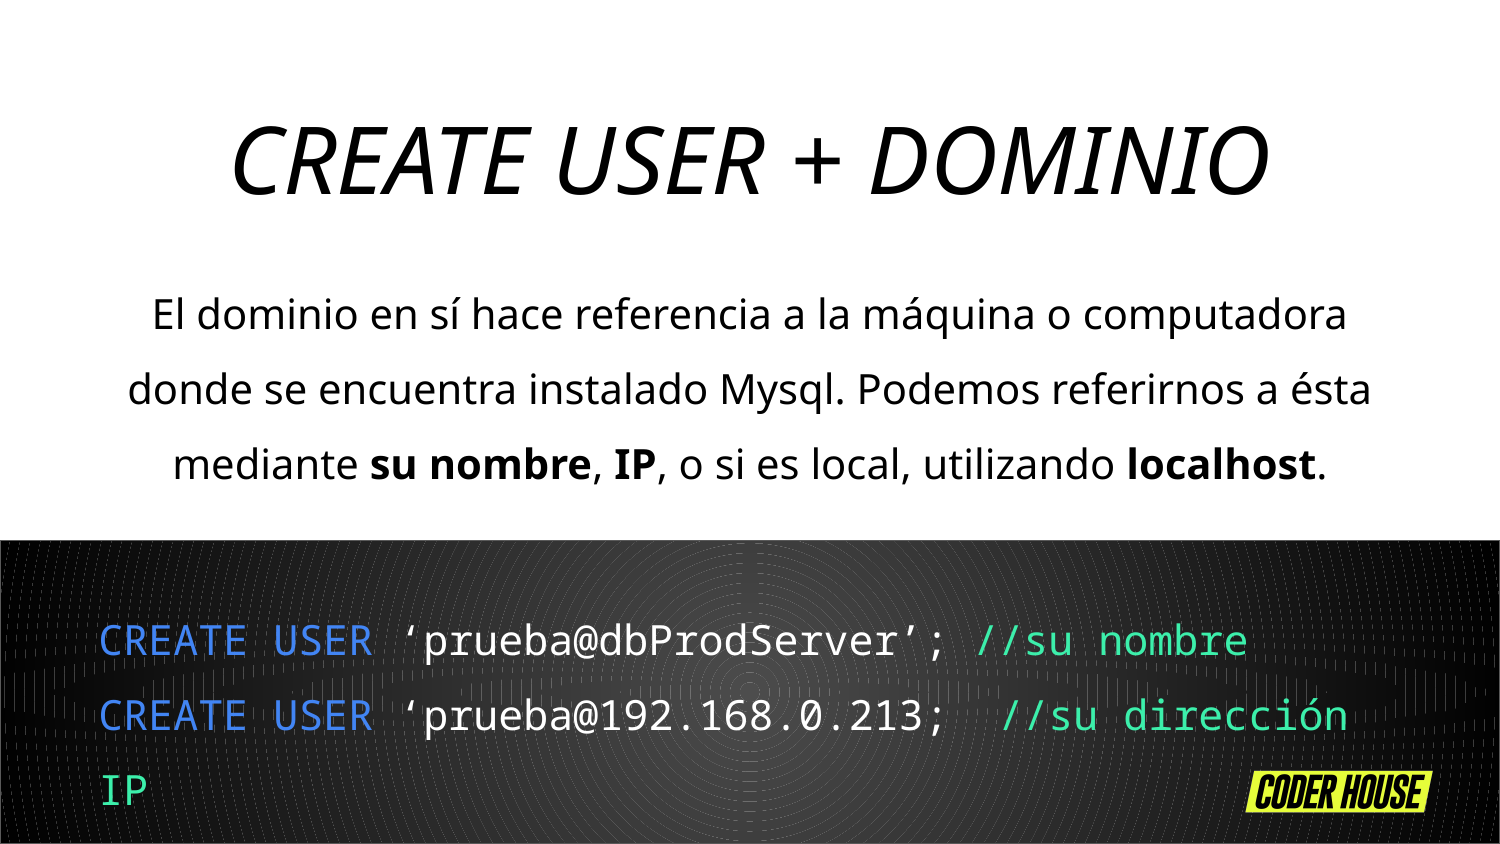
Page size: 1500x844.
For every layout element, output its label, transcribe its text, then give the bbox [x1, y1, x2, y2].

text_box [0, 540, 1500, 844]
text_box CREATE USER + DOMINIO [0, 85, 1500, 248]
picture [1241, 764, 1437, 819]
text_box El dominio en sí hace referencia a la máquina o computadora donde se encuentra instalado Mysql. Podemos referirnos a ésta mediante su nombre, IP, o si es local, utilizando localhost. [99, 248, 1401, 478]
text_box CREATE USER ‘prueba@dbProdServer’; //su nombre CREATE USER ‘prueba@192.168.0.213; //su dirección IP CREATE USER ‘prueba@localhost’; //local [83, 574, 1436, 844]
